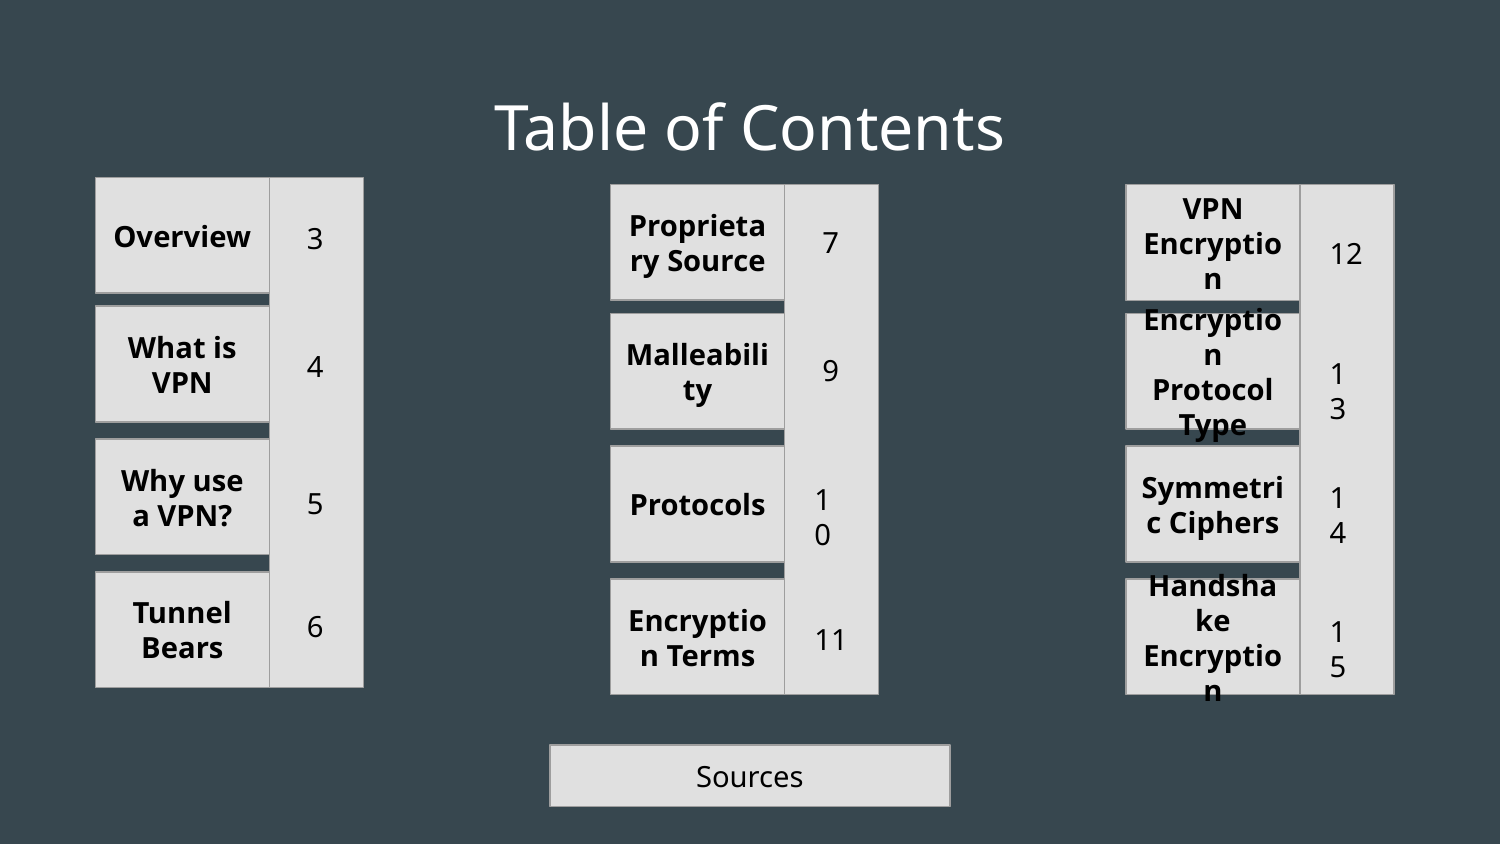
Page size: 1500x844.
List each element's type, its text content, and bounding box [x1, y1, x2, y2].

text_box 13 [1314, 340, 1372, 403]
text_box Overview [95, 177, 269, 294]
text_box Malleability [610, 313, 784, 429]
text_box 6 [291, 592, 327, 655]
text_box What is VPN [95, 306, 269, 422]
title Table of Contents [51, 72, 1449, 178]
text_box 14 [1314, 464, 1372, 544]
text_box Why use a VPN? [95, 439, 269, 555]
text_box [269, 177, 364, 688]
text_box 4 [291, 333, 333, 395]
text_box Encryption Terms [610, 579, 784, 695]
text_box VPN Encryption [1125, 184, 1299, 301]
text_box Symmetric Ciphers [1125, 446, 1299, 562]
text_box Tunnel Bears [95, 571, 269, 688]
text_box 7 [807, 209, 857, 262]
text_box [1299, 184, 1394, 695]
text_box 3 [291, 204, 341, 258]
text_box Protocols [610, 446, 784, 562]
text_box 15 [1314, 598, 1372, 661]
text_box [784, 184, 879, 695]
text_box 11 [799, 605, 864, 668]
text_box Proprietary Source [610, 184, 784, 301]
text_box Handshake Encryption [1125, 579, 1299, 695]
text_box 9 [807, 337, 848, 391]
text_box Sources [549, 744, 951, 807]
text_box Encryption Protocol Type [1125, 313, 1299, 429]
text_box 10 [799, 466, 856, 540]
text_box 5 [291, 470, 333, 523]
text_box 12 [1314, 220, 1394, 307]
